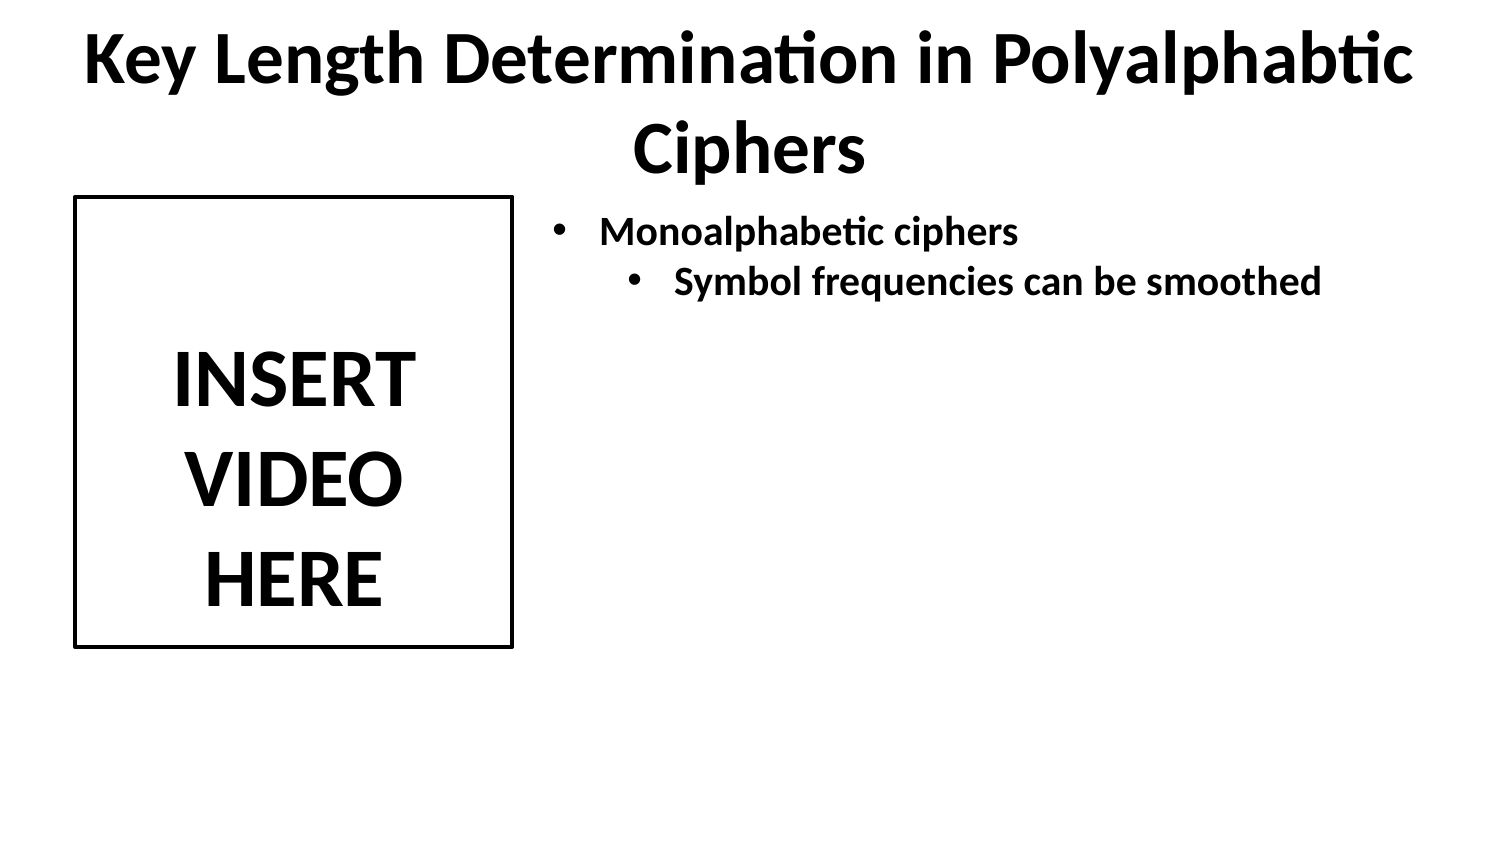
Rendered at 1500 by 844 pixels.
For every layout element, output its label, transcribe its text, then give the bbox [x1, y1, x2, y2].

title Key Length Determination in Polyalphabtic Ciphers [0, 0, 1500, 197]
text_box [74, 196, 513, 648]
text_box Monoalphabetic ciphers Symbol frequencies can be smoothed [537, 196, 1500, 312]
